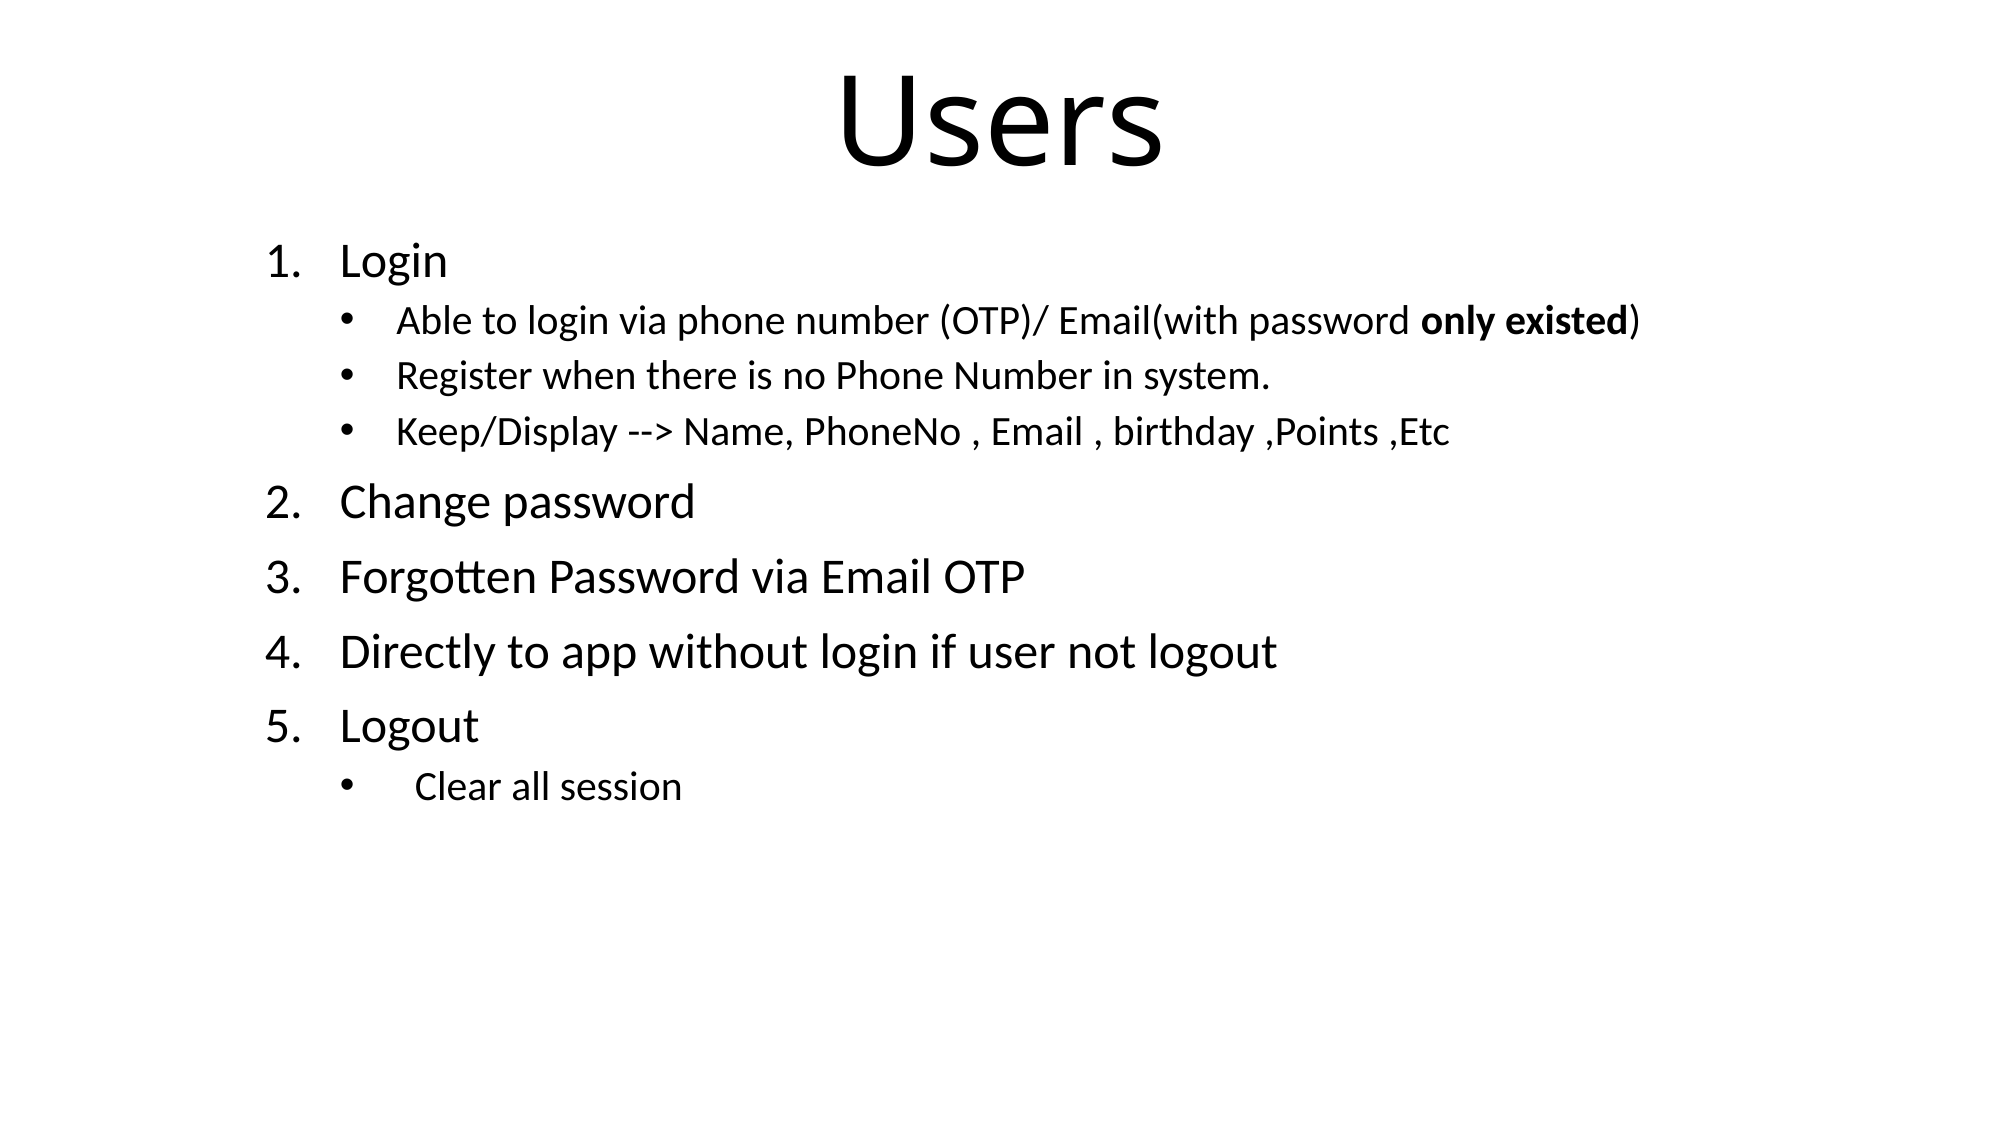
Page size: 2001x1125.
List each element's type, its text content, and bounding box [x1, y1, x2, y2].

title Users [249, 46, 1750, 201]
subtitle Login Able to login via phone number (OTP)/ Email(with password only existed) Register when there is no Phone Number in system. Keep/Display --> Name, PhoneNo , Email , birthday ,Points ,Etc Change password Forgotten Password via Email OTP Directly to app without login if user not logout Logout Clear all session [249, 226, 1750, 1007]
